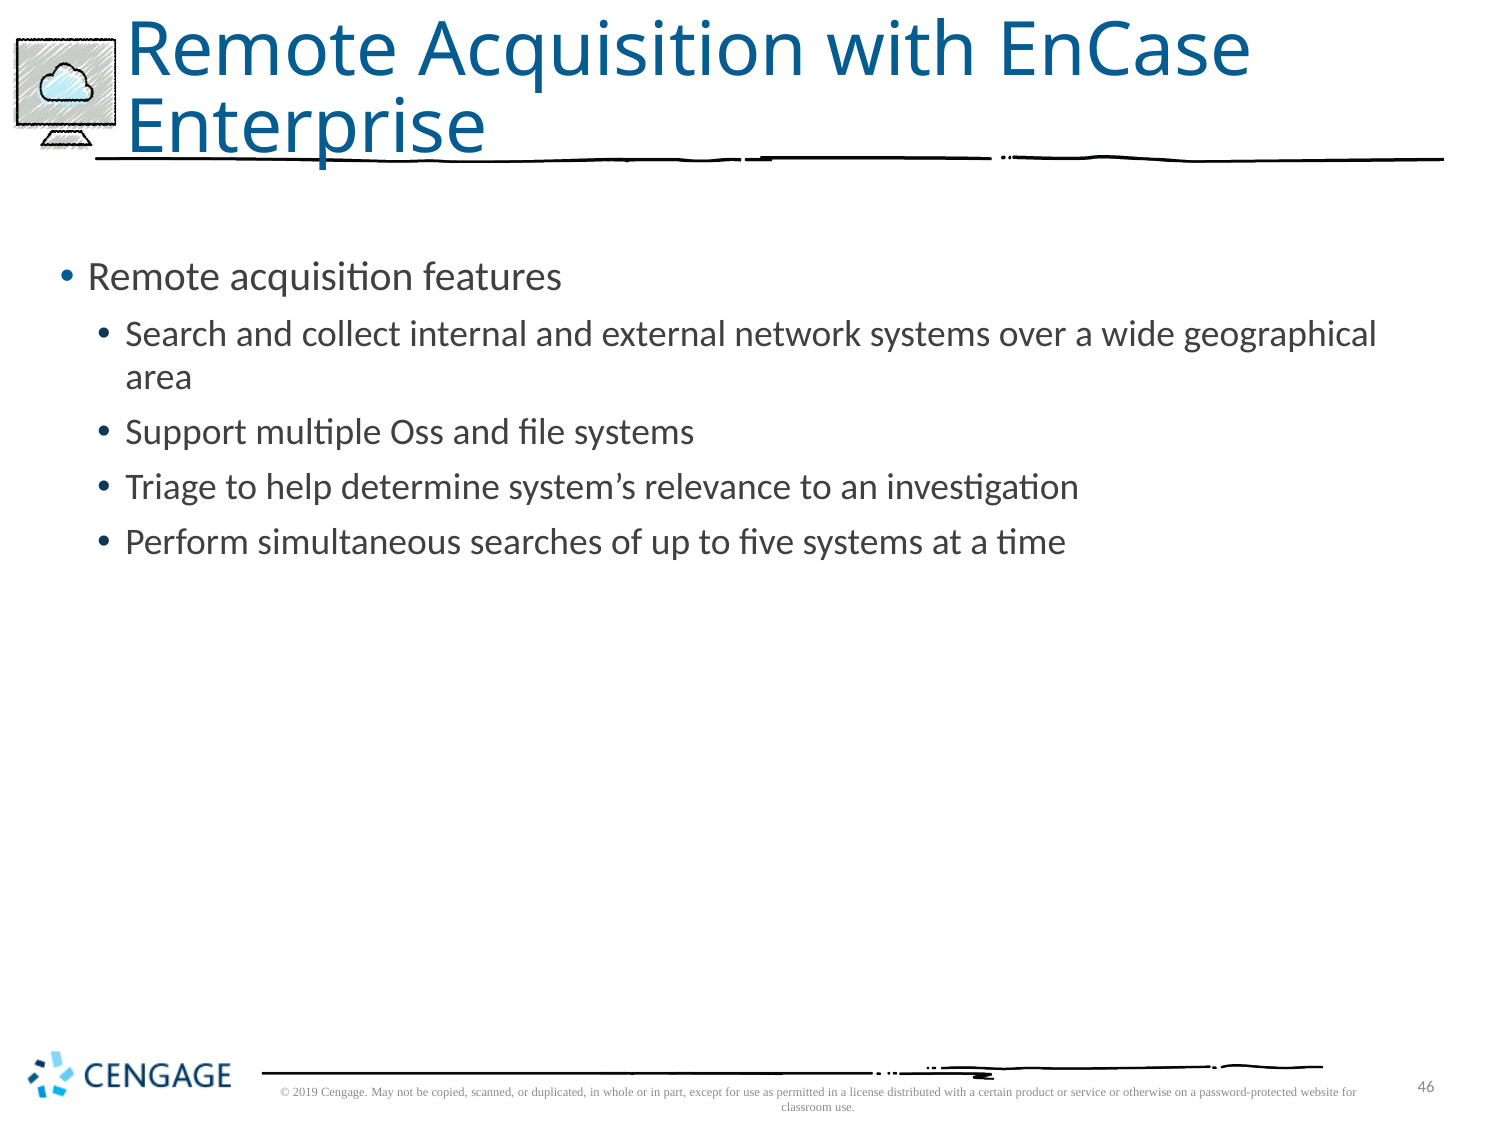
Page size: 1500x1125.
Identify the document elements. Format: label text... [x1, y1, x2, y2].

picture [261, 1064, 1323, 1079]
list Remote acquisition features Search and collect internal and external network systems over a wide geographical area Support multiple Oss and file systems Triage to help determine system’s relevance to an investigation Perform simultaneous searches of up to five systems at a time [59, 252, 1441, 567]
picture [95, 155, 1444, 163]
picture [12, 36, 117, 151]
picture [7, 1037, 244, 1111]
title Remote Acquisition with EnCase Enterprise [125, 52, 1442, 130]
footer © 2019 Cengage. May not be copied, scanned, or duplicated, in whole or in part, except for use as permitted in a license distributed with a certain product or service or otherwise on a password-protected website for classroom use. [261, 1079, 1375, 1120]
